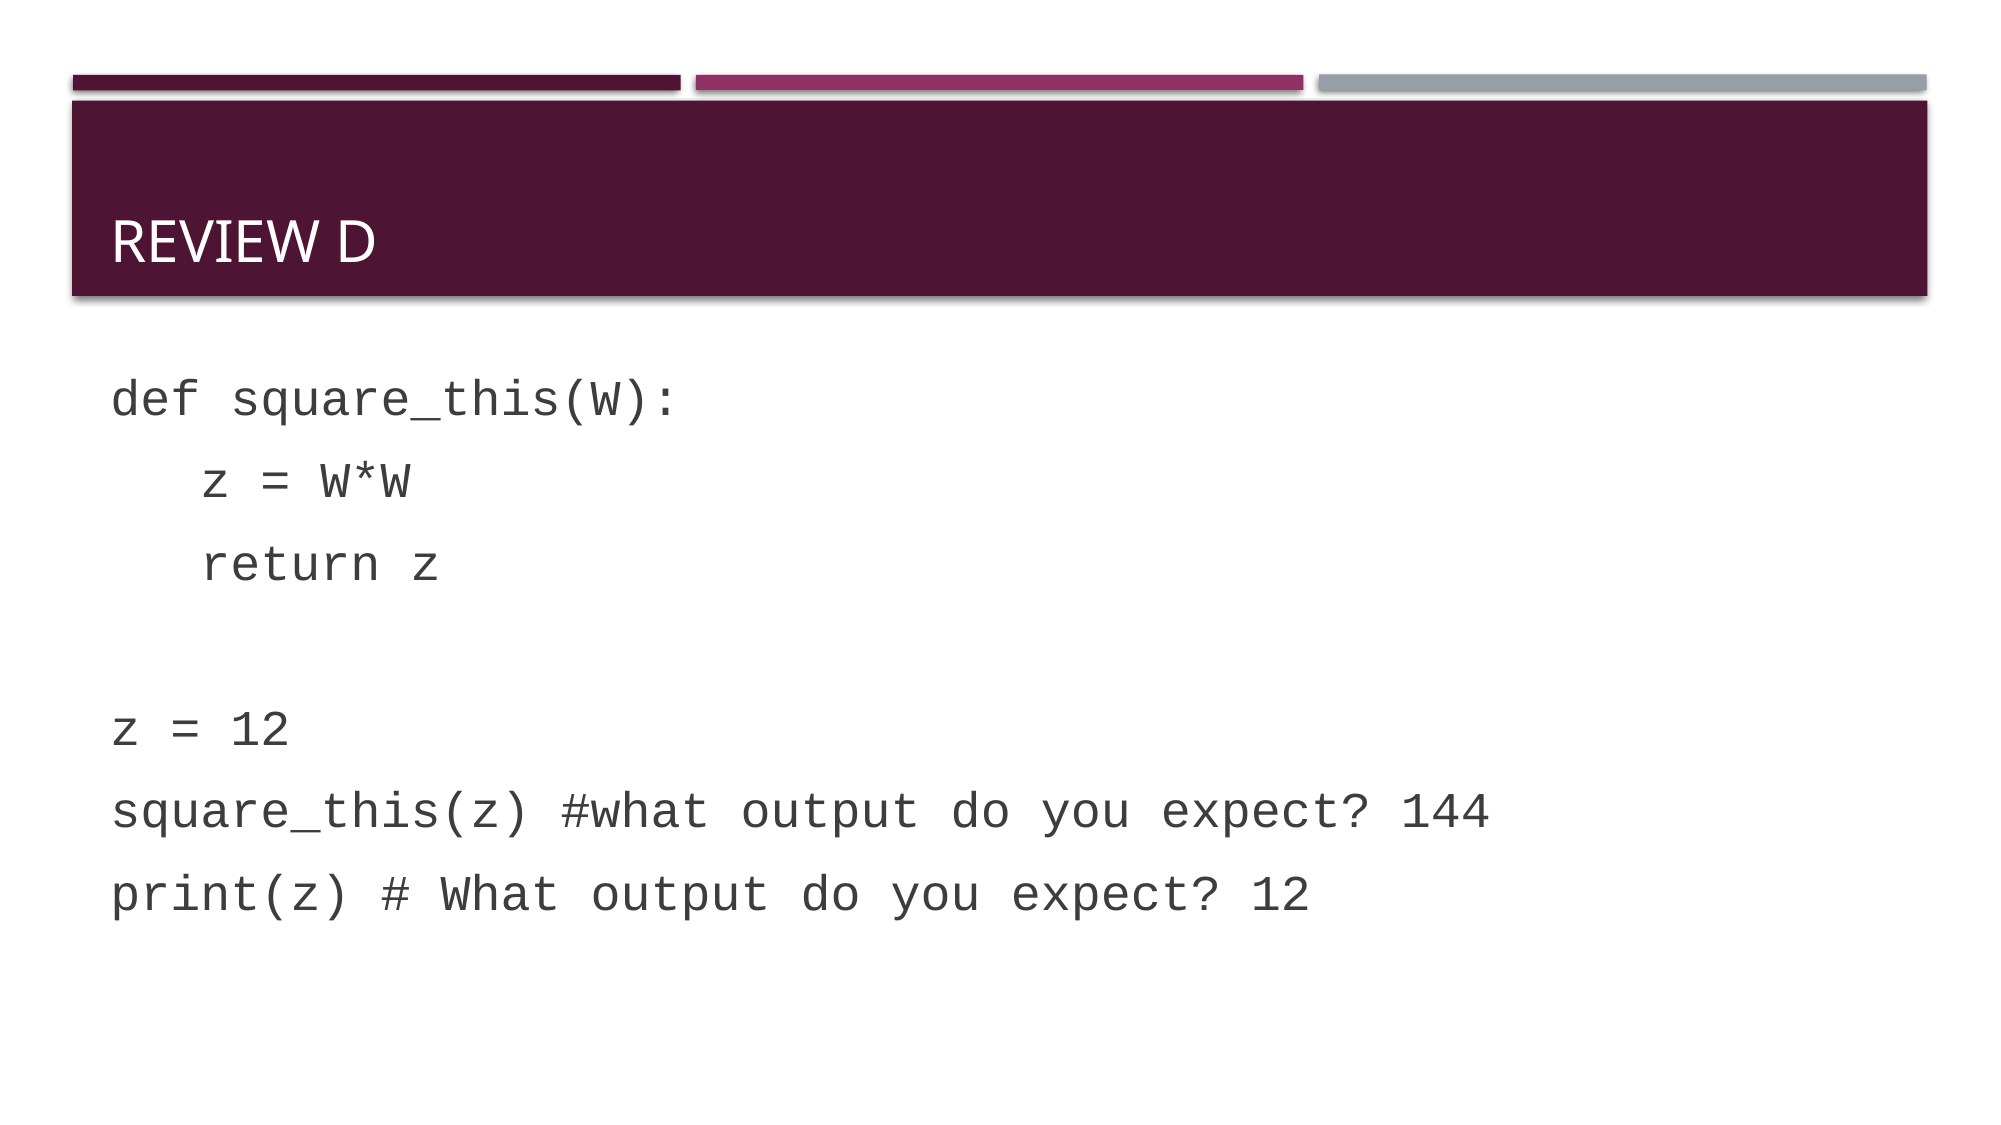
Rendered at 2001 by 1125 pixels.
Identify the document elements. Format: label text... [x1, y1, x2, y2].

list def square_this(W): z = W*W return z z = 12 square_this(z) #what output do you expect? 144 print(z) # What output do you expect? 12 [95, 357, 1905, 962]
title Review D [95, 115, 1905, 282]
